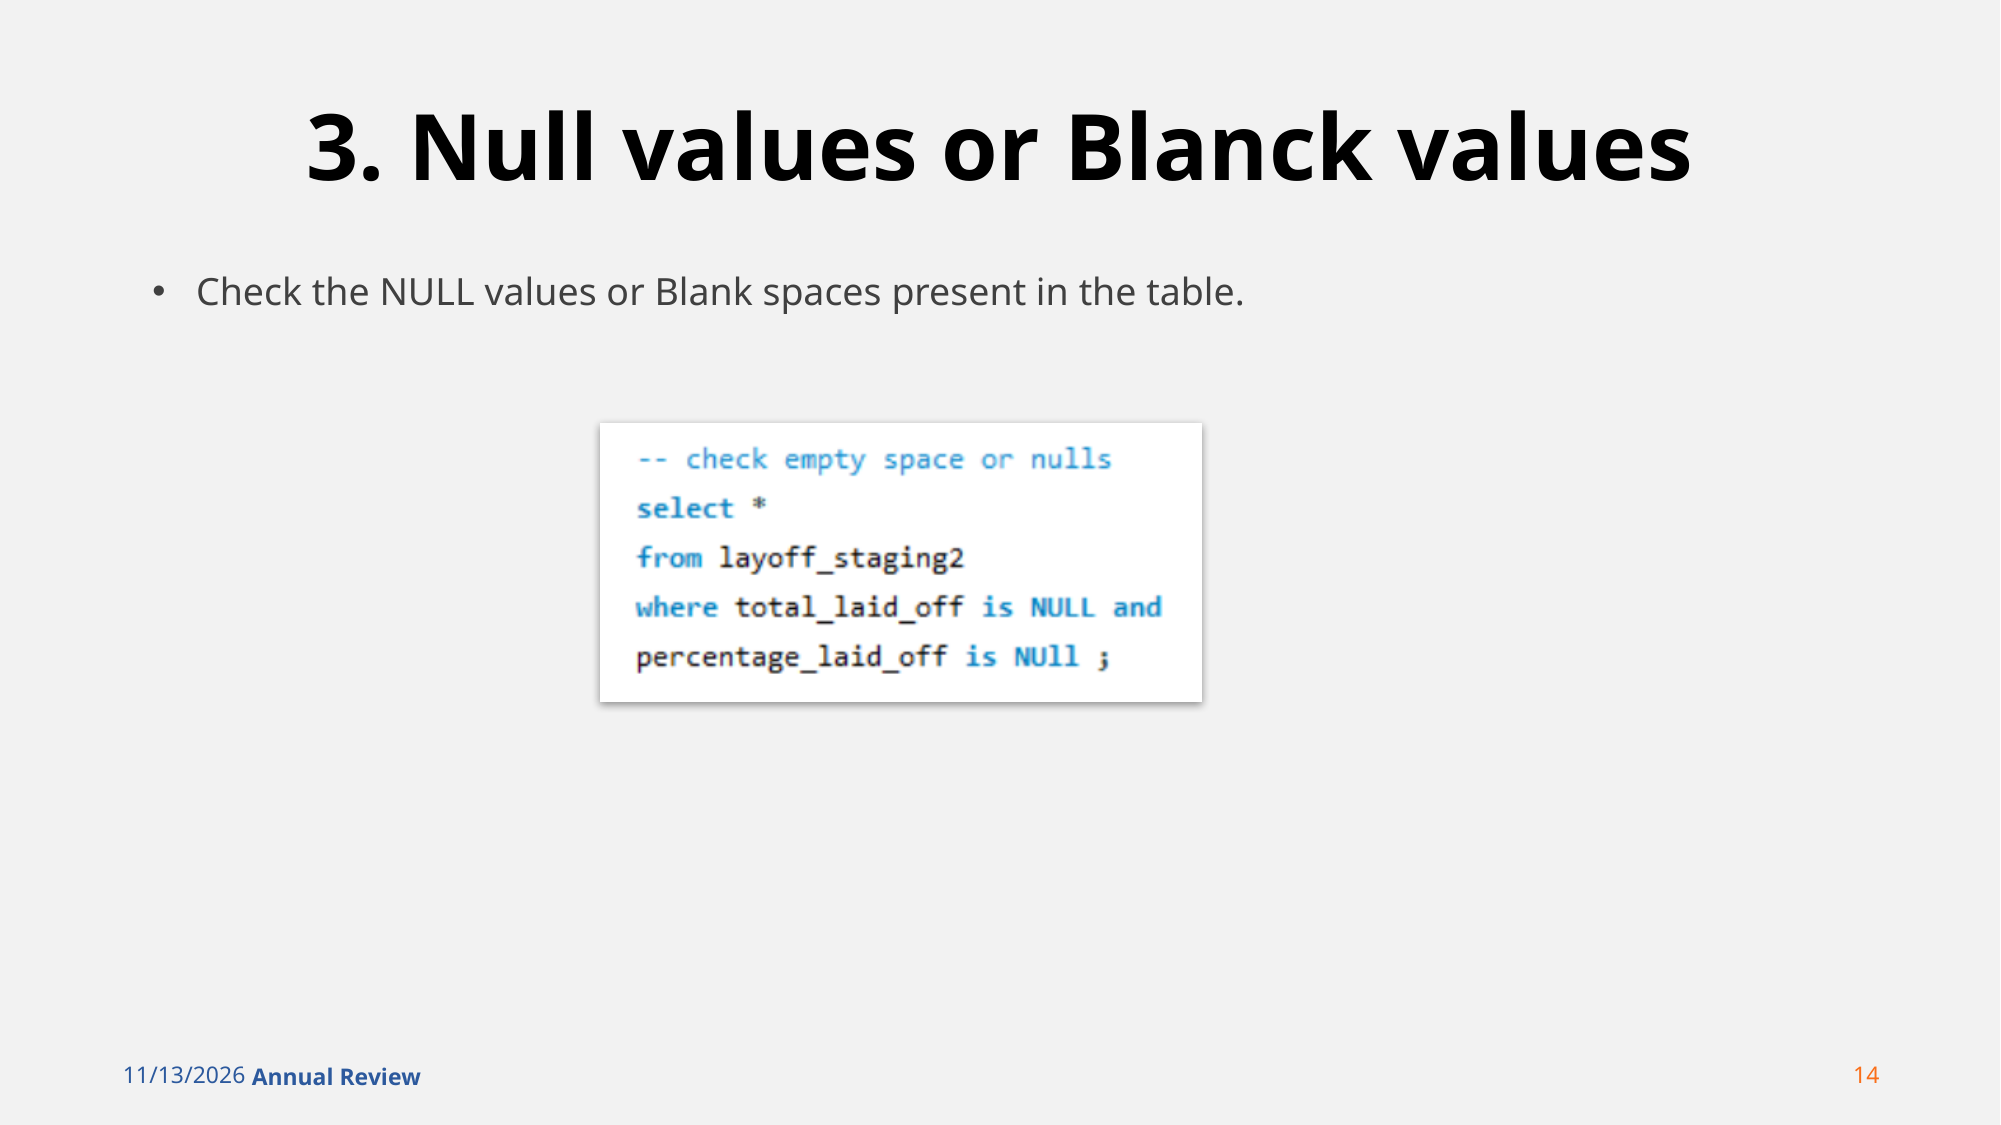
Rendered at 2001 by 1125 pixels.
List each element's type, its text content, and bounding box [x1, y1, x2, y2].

title 3. Null values or Blanck values [137, 93, 1863, 209]
list Check the NULL values or Blank spaces present in the table. [137, 265, 1863, 941]
picture [614, 437, 1188, 688]
